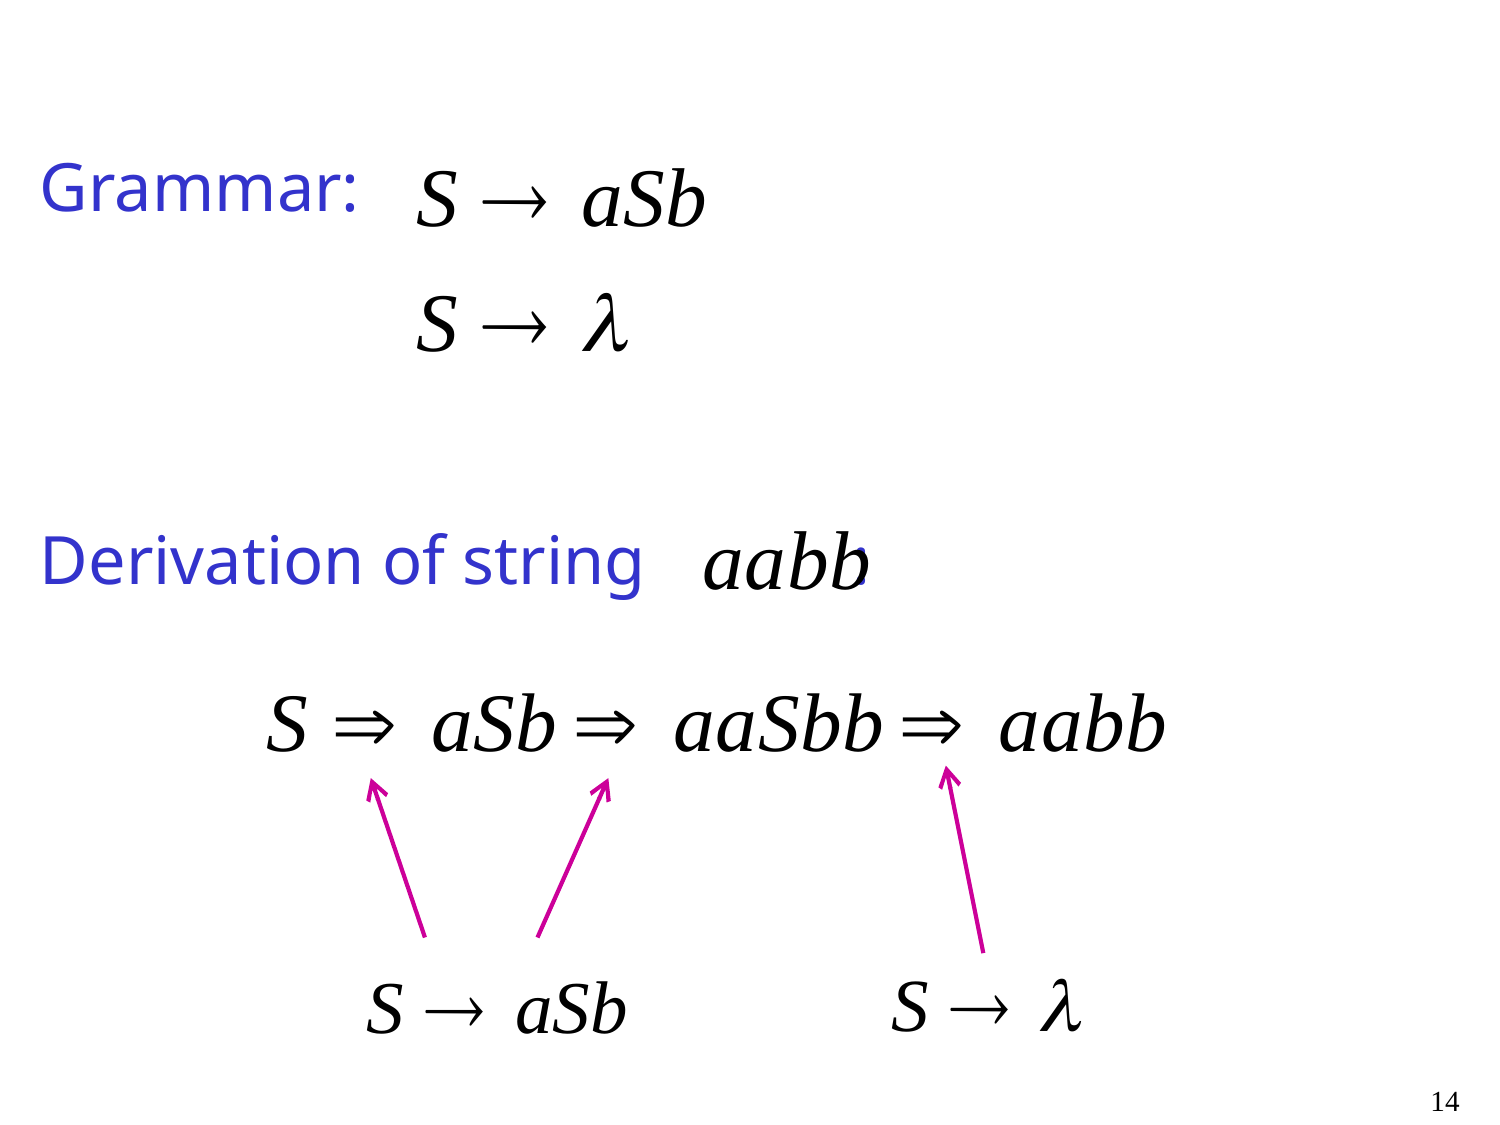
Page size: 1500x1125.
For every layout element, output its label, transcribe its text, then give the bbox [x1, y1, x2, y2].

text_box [887, 974, 1088, 1038]
text_box [537, 778, 610, 938]
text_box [699, 524, 874, 597]
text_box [412, 162, 709, 359]
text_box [262, 687, 1169, 759]
text_box [367, 778, 426, 938]
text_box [362, 974, 632, 1040]
list Grammar: Derivation of string : [24, 137, 1476, 1038]
slide_number 14 [1162, 1074, 1476, 1125]
